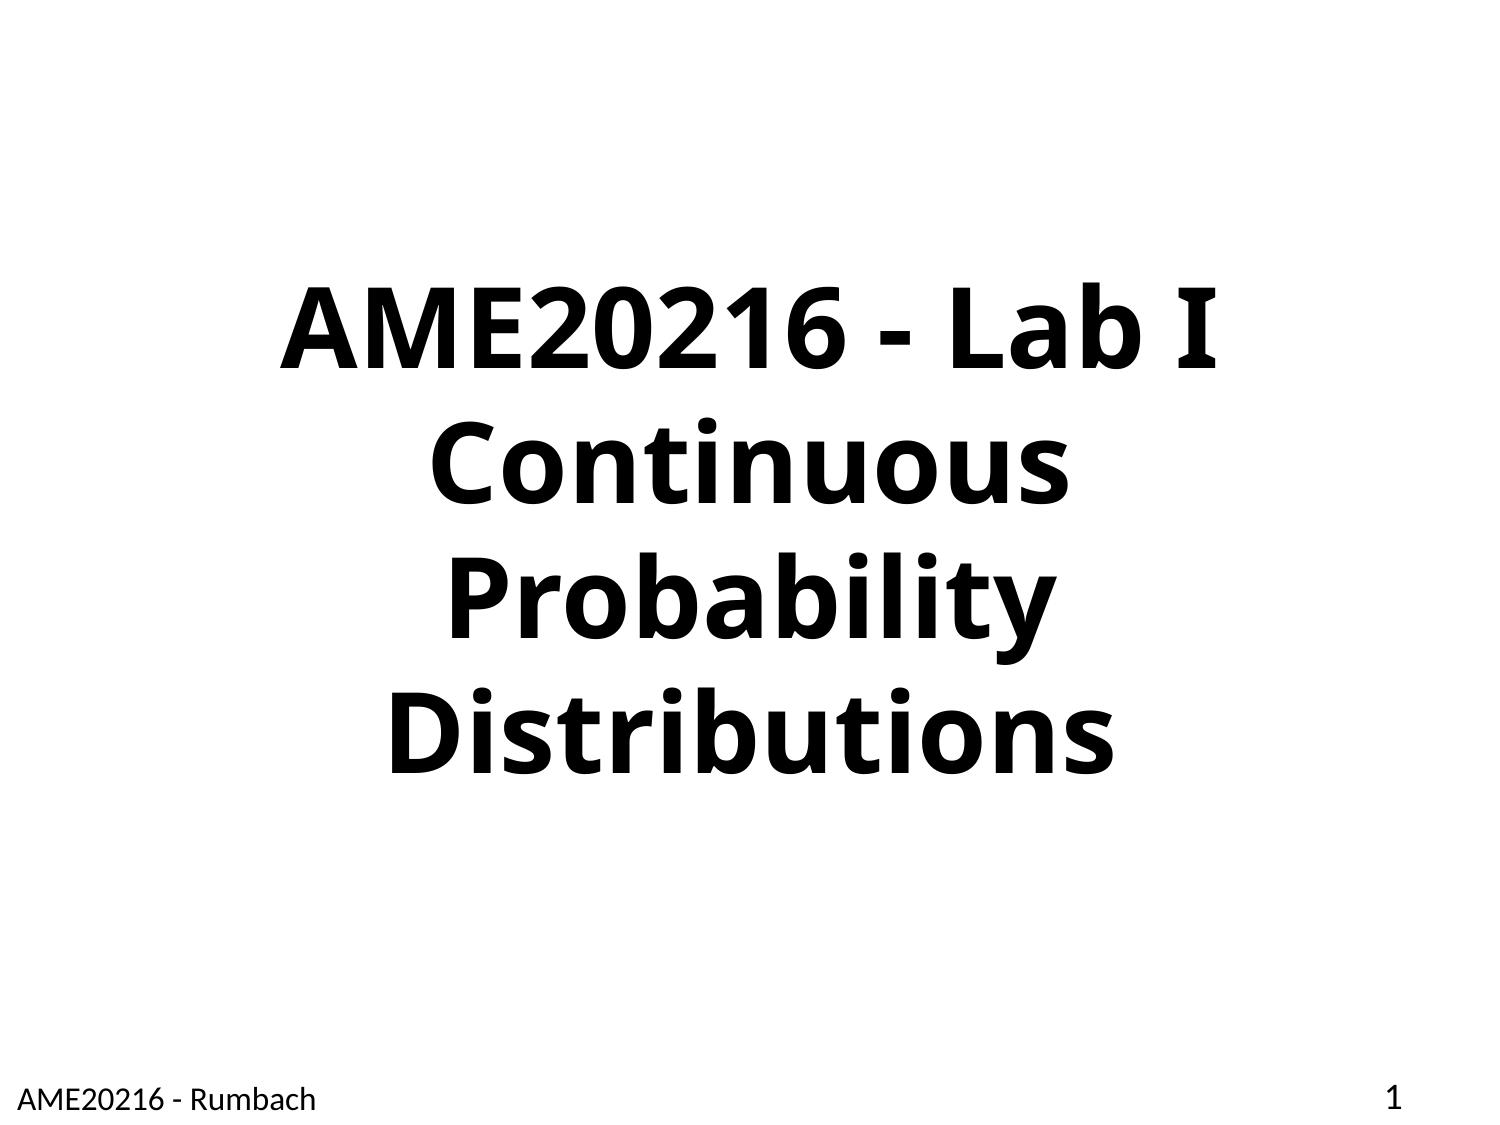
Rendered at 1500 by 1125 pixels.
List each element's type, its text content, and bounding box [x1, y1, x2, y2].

title AME20216 - Lab I Continuous Probability Distributions [112, 405, 1388, 647]
